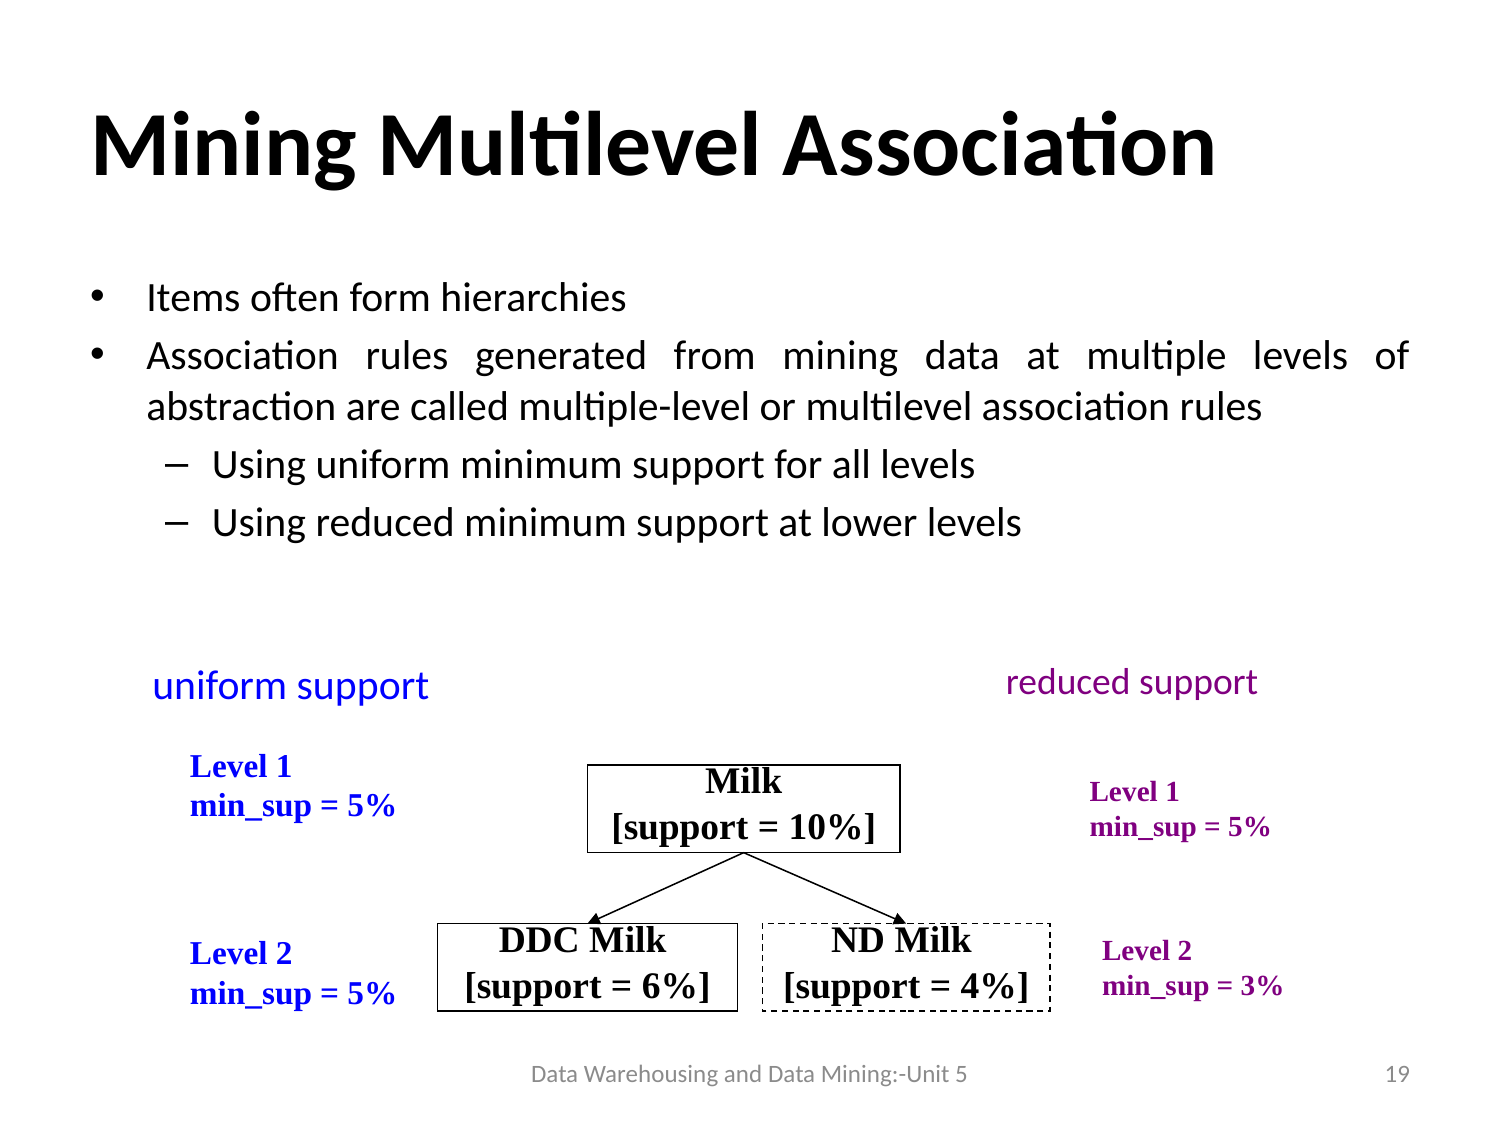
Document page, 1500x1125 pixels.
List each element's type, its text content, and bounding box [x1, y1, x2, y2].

slide_number 19 [1074, 1042, 1425, 1103]
title Mining Multilevel Association [75, 45, 1425, 233]
footer Data Warehousing and Data Mining:-Unit 5 [512, 1042, 988, 1103]
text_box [137, 649, 1328, 1020]
list Items often form hierarchies Association rules generated from mining data at multiple levels of abstraction are called multiple-level or multilevel association rules Using uniform minimum support for all levels Using reduced minimum support at lower levels [75, 262, 1425, 1005]
